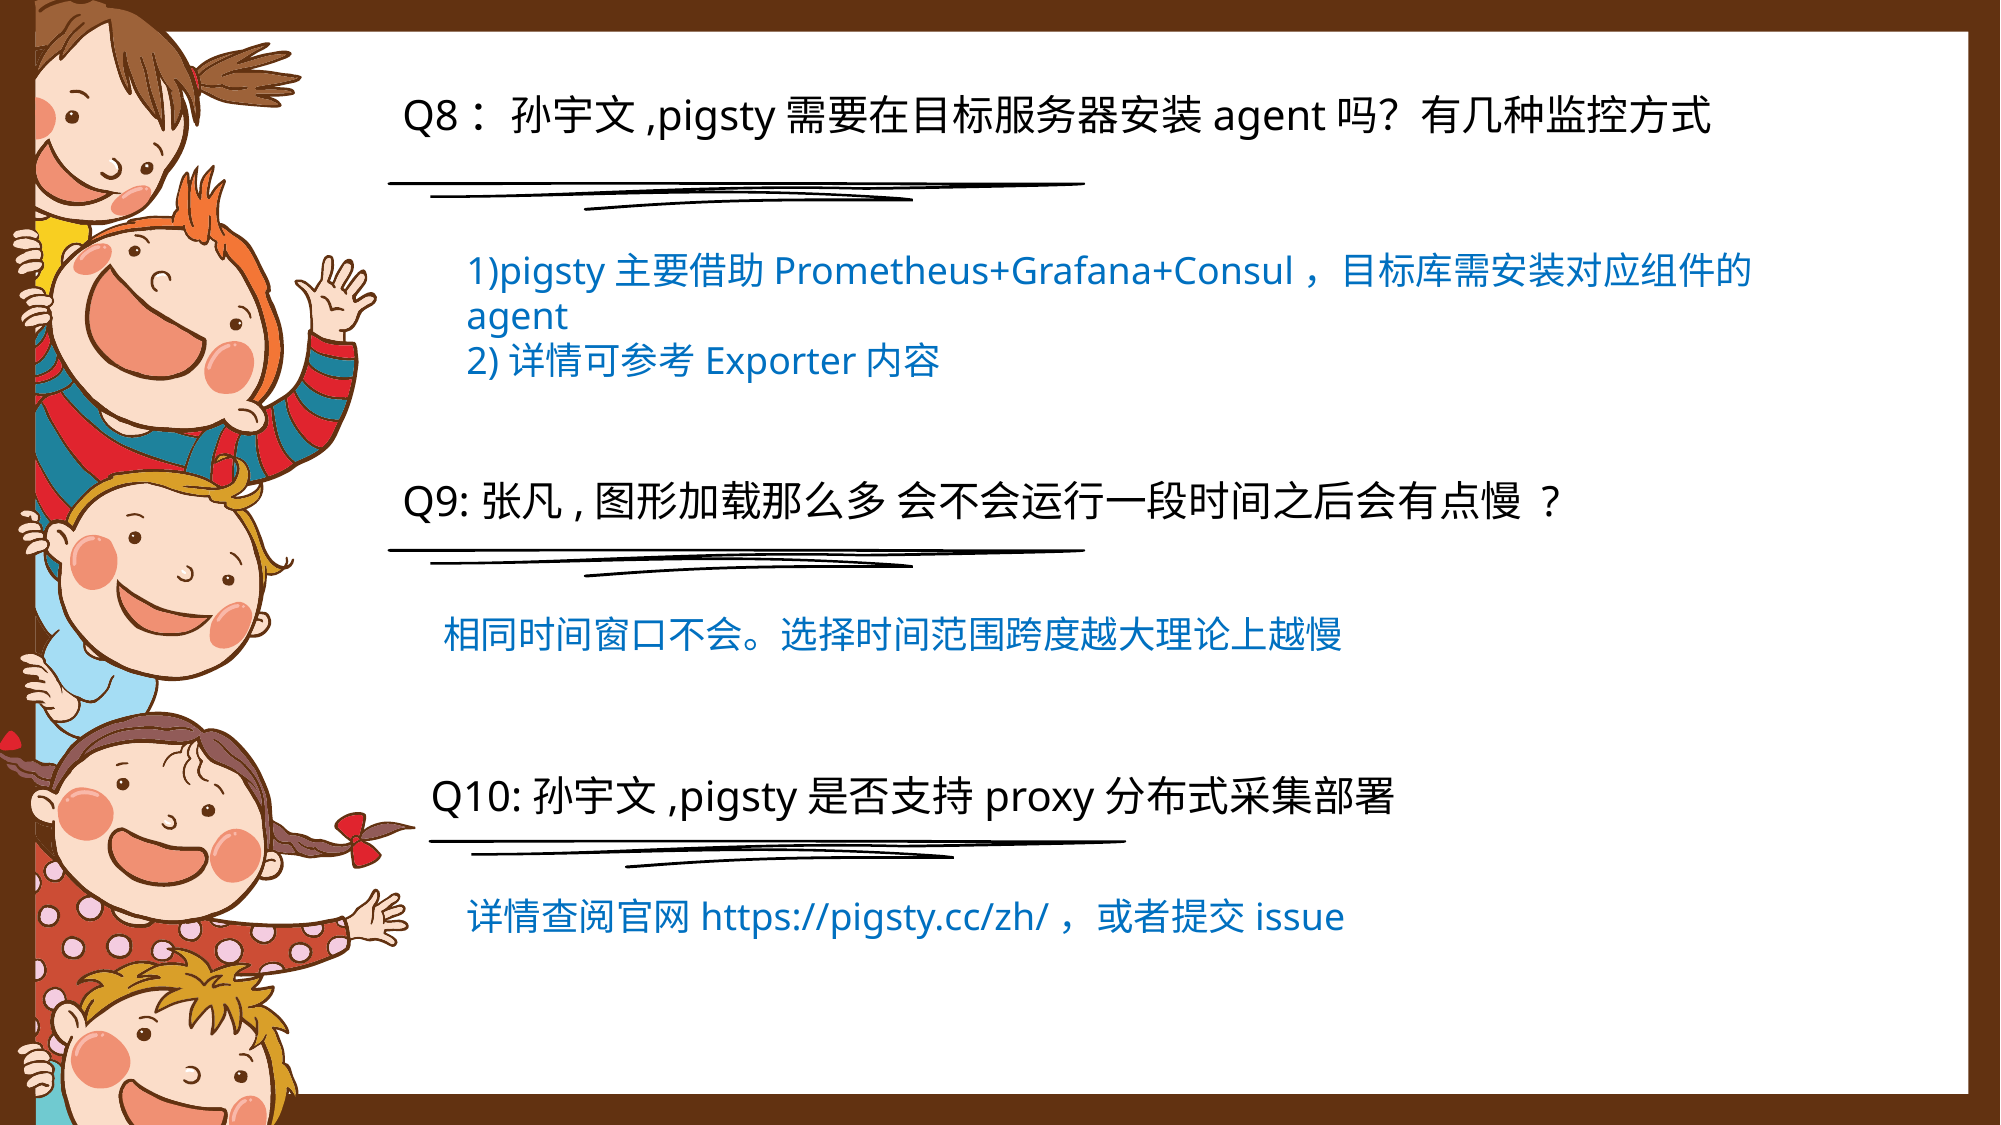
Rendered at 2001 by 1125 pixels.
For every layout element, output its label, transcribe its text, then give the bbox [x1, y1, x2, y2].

text_box Q10:孙宇文,pigsty是否支持proxy分布式采集部署 [416, 762, 1907, 827]
text_box Q9:张凡,图形加载那么多 会不会运行一段时间之后会有点慢 ? [416, 467, 1879, 533]
text_box [416, 548, 1086, 578]
text_box 详情查阅官网https://pigsty.cc/zh/，或者提交issue [451, 885, 1744, 946]
picture [0, 0, 416, 1125]
text_box [416, 182, 1086, 211]
text_box 1)pigsty主要借助Prometheus+Grafana+Consul，目标库需安装对应组件的agent 2)详情可参考Exporter内容 [451, 239, 1770, 390]
text_box [428, 839, 1127, 869]
text_box Q8：孙宇文,pigsty需要在目标服务器安装agent吗？有几种监控方式 [416, 81, 1879, 147]
text_box [416, 0, 2000, 1125]
text_box 相同时间窗口不会。选择时间范围跨度越大理论上越慢 [428, 603, 1721, 664]
